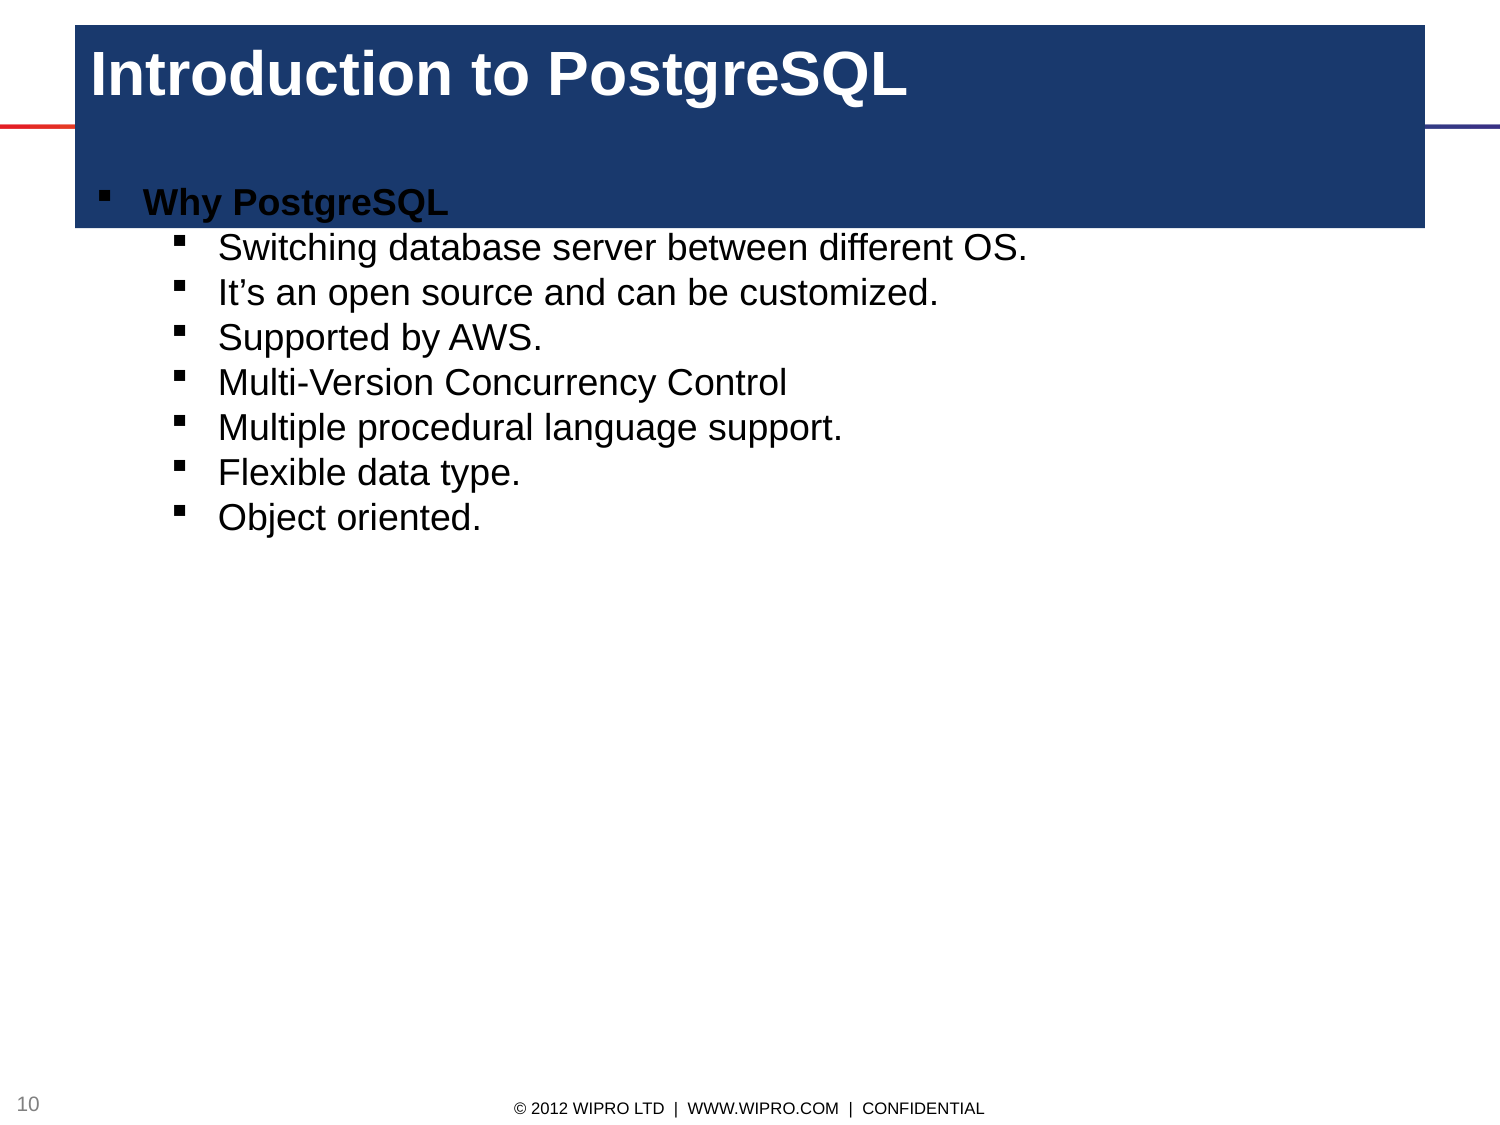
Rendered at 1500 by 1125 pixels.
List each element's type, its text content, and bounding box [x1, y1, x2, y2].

title Introduction to PostgreSQL [74, 24, 1426, 229]
text_box Why PostgreSQL Switching database server between different OS. It’s an open source and can be customized. Supported by AWS. Multi-Version Concurrency Control Multiple procedural language support. Flexible data type. Object oriented. [81, 170, 1428, 591]
